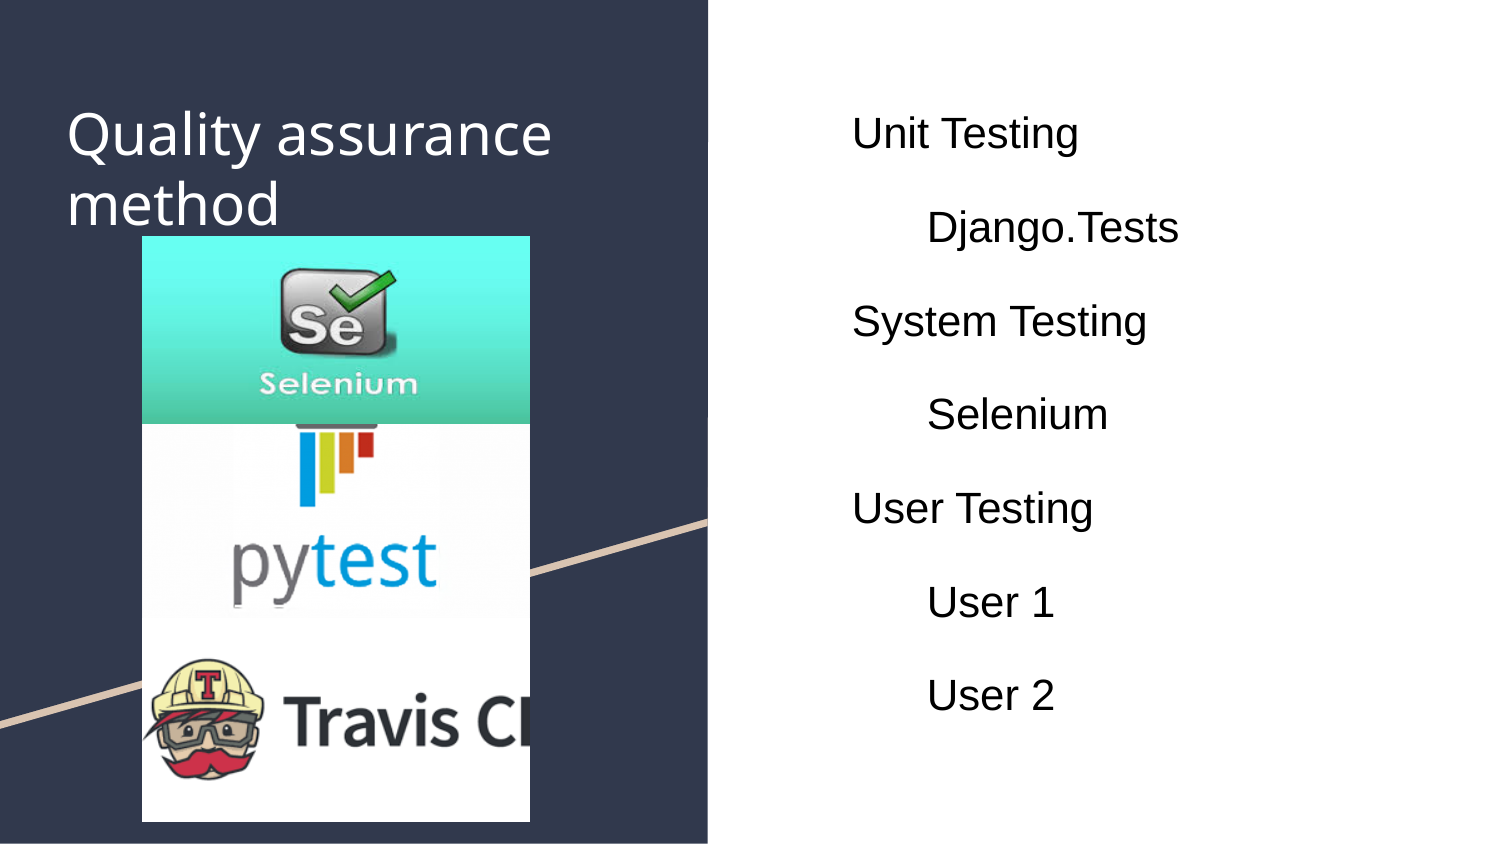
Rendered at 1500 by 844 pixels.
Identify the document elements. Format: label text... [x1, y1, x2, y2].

list Unit Testing Django.Tests System Testing Selenium User Testing User 1 User 2 [761, 82, 1446, 755]
picture [142, 236, 530, 823]
title Quality assurance method [51, 82, 660, 494]
